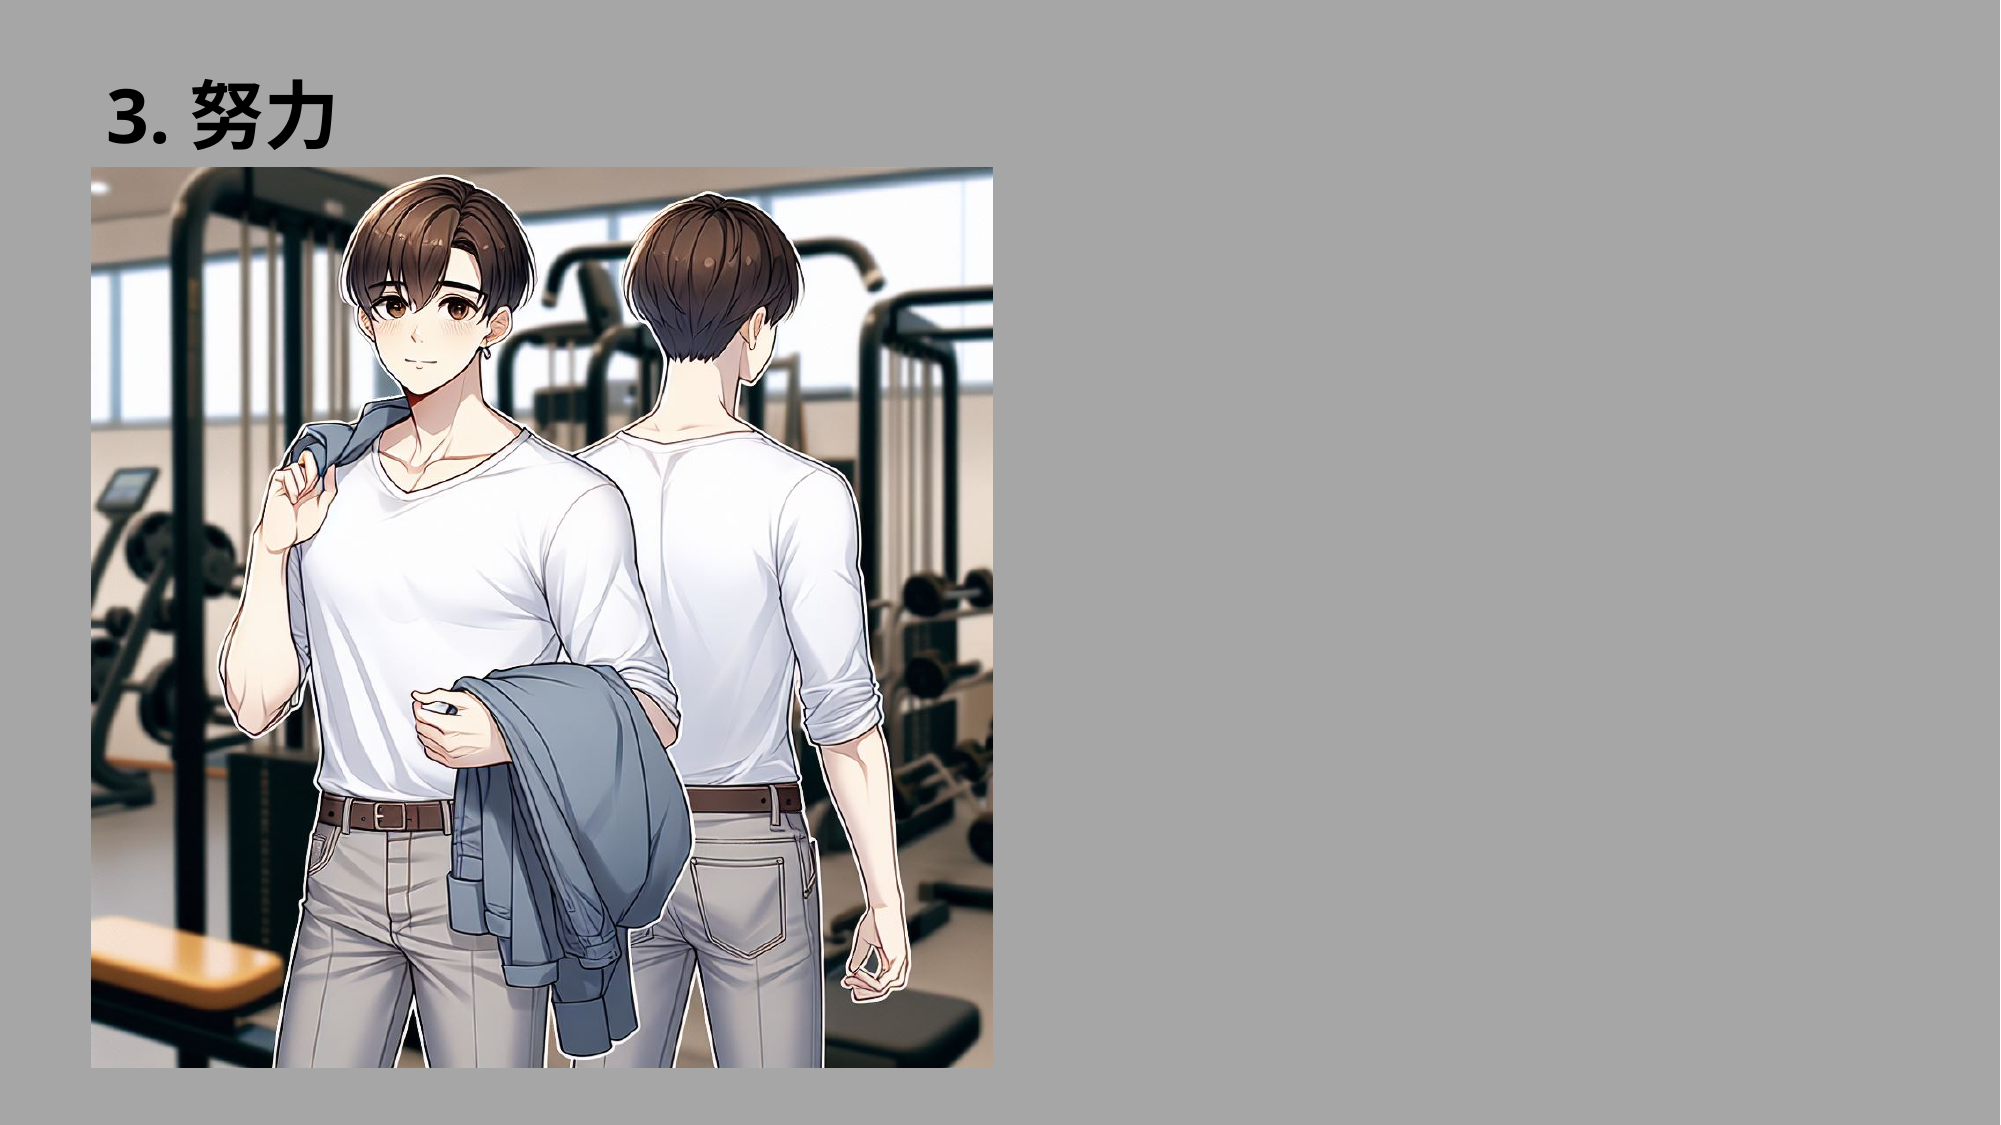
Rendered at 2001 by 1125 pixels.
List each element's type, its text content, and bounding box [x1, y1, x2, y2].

picture [91, 167, 993, 1068]
title 3.努力 [91, 10, 1817, 228]
